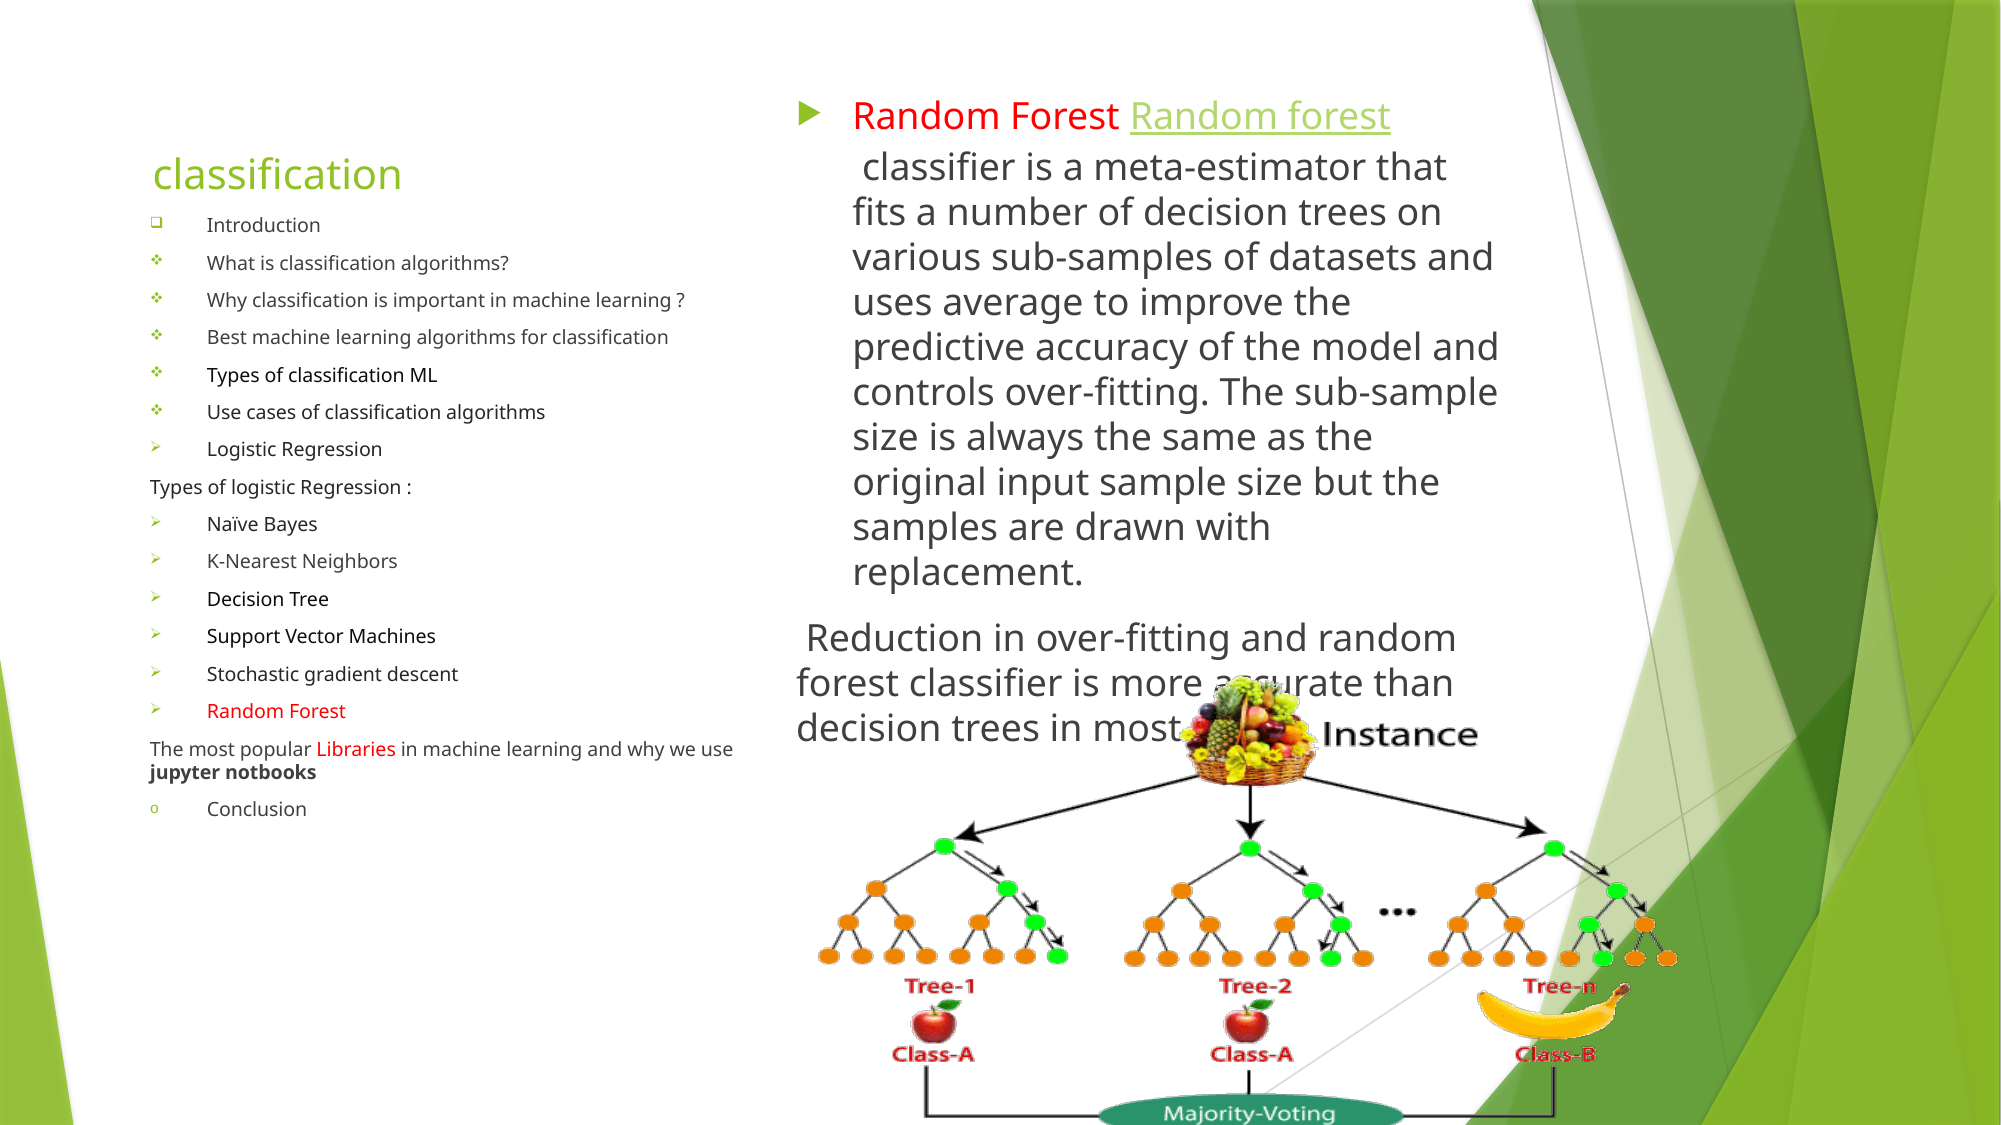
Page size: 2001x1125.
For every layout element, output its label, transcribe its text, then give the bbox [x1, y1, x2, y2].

list Random Forest Random forest classifier is a meta-estimator that fits a number of decision trees on various sub-samples of datasets and uses average to improve the predictive accuracy of the model and controls over-fitting. The sub-sample size is always the same as the original input sample size but the samples are drawn with replacement. Reduction in over-fitting and random forest classifier is more accurate than decision trees in most cases. [780, 84, 1522, 991]
list Introduction What is classification algorithms? Why classification is important in machine learning ? Best machine learning algorithms for classification Types of classification ML Use cases of classification algorithms Logistic Regression Types of logistic Regression : Naïve Bayes K-Nearest Neighbors Decision Tree Support Vector Machines Stochastic gradient descent Random Forest The most popular Libraries in machine learning and why we use jupyter notbooks Conclusion [134, 205, 780, 831]
title classification [137, 75, 783, 205]
picture [816, 672, 1707, 1125]
